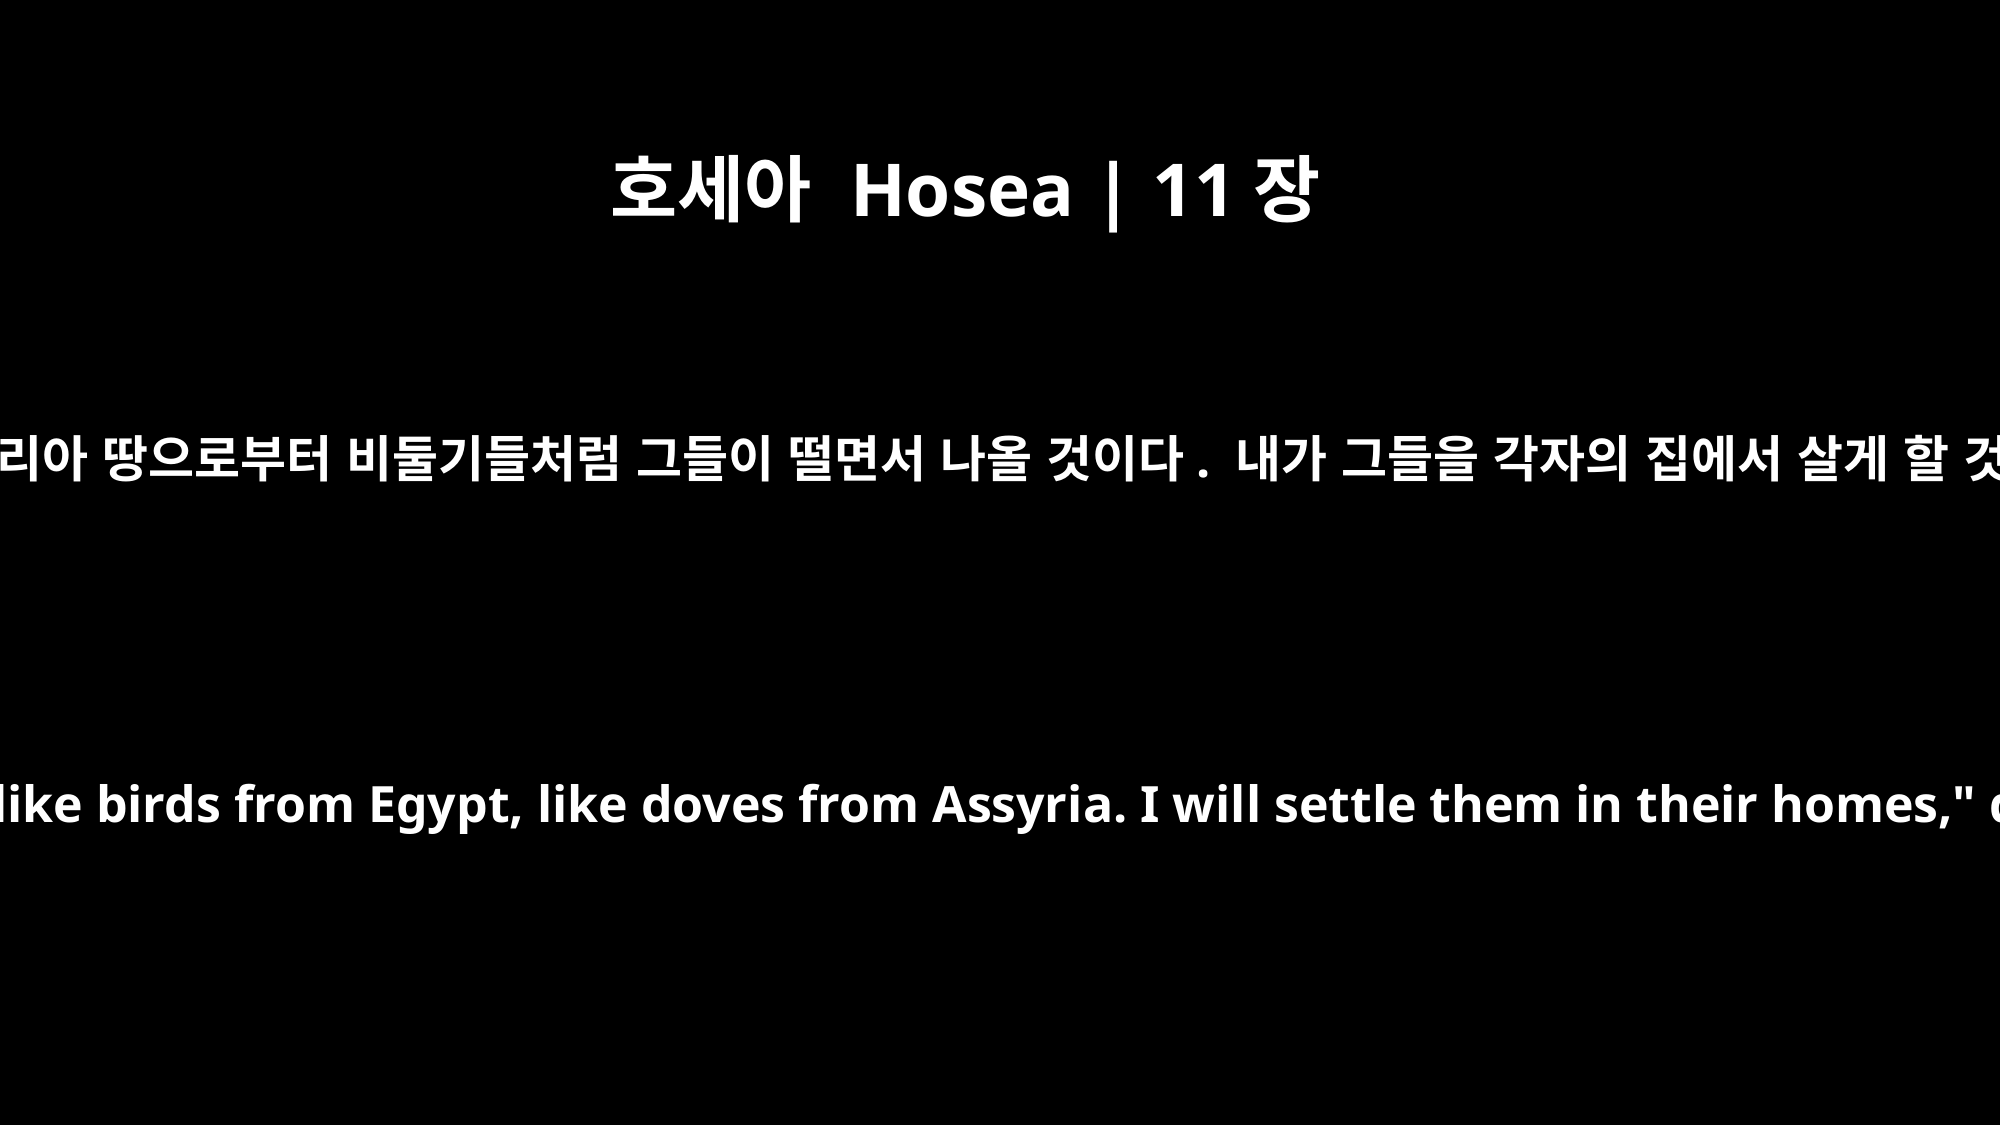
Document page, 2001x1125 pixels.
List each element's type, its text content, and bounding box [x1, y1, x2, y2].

text_box They will come trembling like birds from Egypt, like doves from Assyria. I will settle them in their homes," declares the LORD. [0, 764, 2000, 840]
text_box 11 이집트로부터 새들처럼, 앗시리아 땅으로부터 비둘기들처럼 그들이 떨면서 나올 것이다. 내가 그들을 각자의 집에서 살게 할 것이다. 여호와의 말이다.” [0, 359, 2000, 495]
text_box 호세아 Hosea | 11장 [595, 136, 1337, 239]
